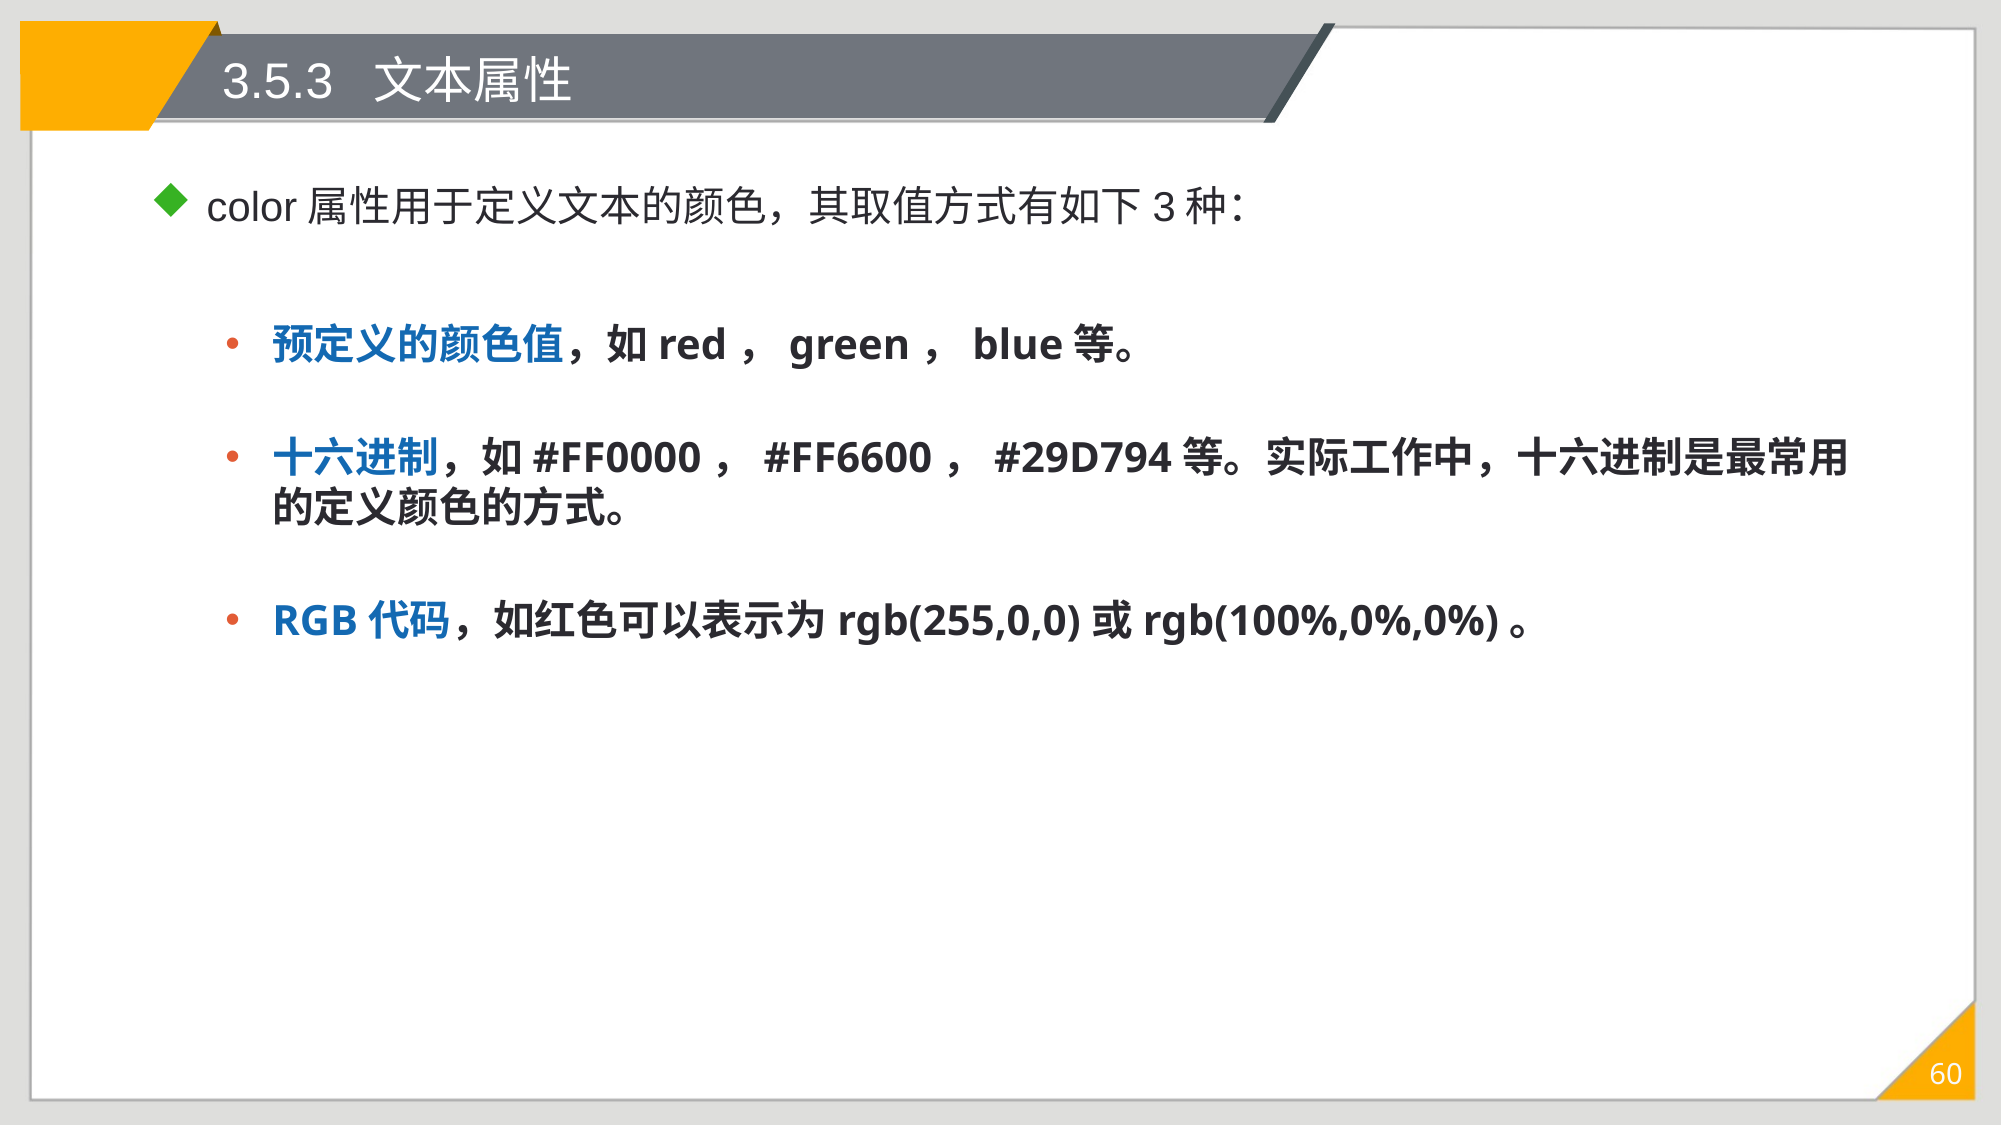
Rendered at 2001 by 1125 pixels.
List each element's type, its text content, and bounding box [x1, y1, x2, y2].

list color属性用于定义文本的颜色，其取值方式有如下3种： 预定义的颜色值，如red，green，blue等。 十六进制，如#FF0000，#FF6600，#29D794等。实际工作中，十六进制是最常用的定义颜色的方式。 RGB代码，如红色可以表示为rgb(255,0,0)或rgb(100%,0%,0%)。 [135, 172, 1875, 1012]
picture [0, 0, 2001, 1125]
title 3.5.3 文本属性 [206, 26, 1792, 131]
